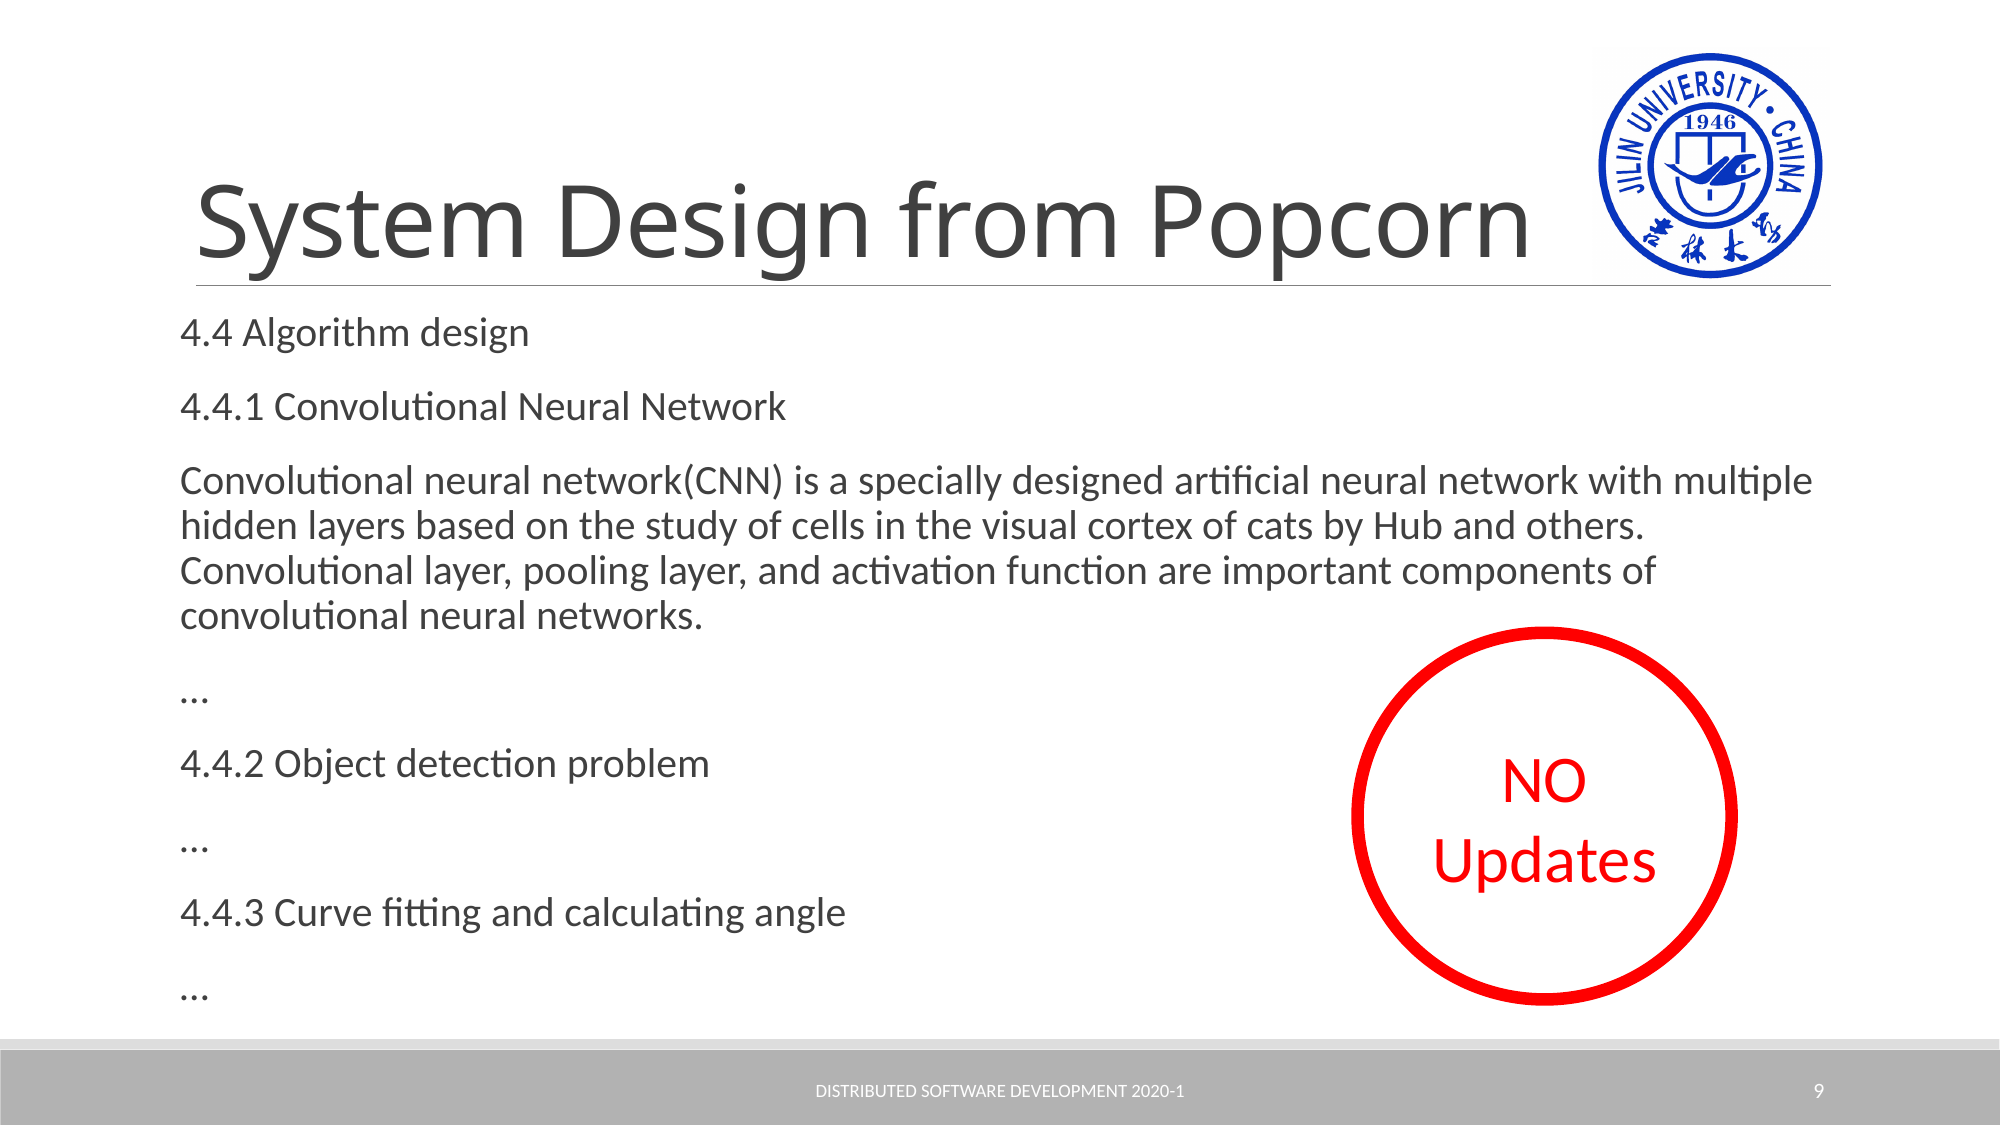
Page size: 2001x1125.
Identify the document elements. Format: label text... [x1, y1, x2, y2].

title System Design from Popcorn [180, 47, 1830, 285]
text_box NO Updates [1356, 631, 1733, 1001]
slide_number 9 [1624, 1059, 1840, 1120]
footer Distributed Software Development 2020-1 [604, 1059, 1396, 1120]
list 4.4 Algorithm design 4.4.1 Convolutional Neural Network Convolutional neural network(CNN) is a specially designed artificial neural network with multiple hidden layers based on the study of cells in the visual cortex of cats by Hub and others. Convolutional layer, pooling layer, and activation function are important components of convolutional neural networks. … 4.4.2 Object detection problem … 4.4.3 Curve fitting and calculating angle … [180, 302, 1830, 963]
